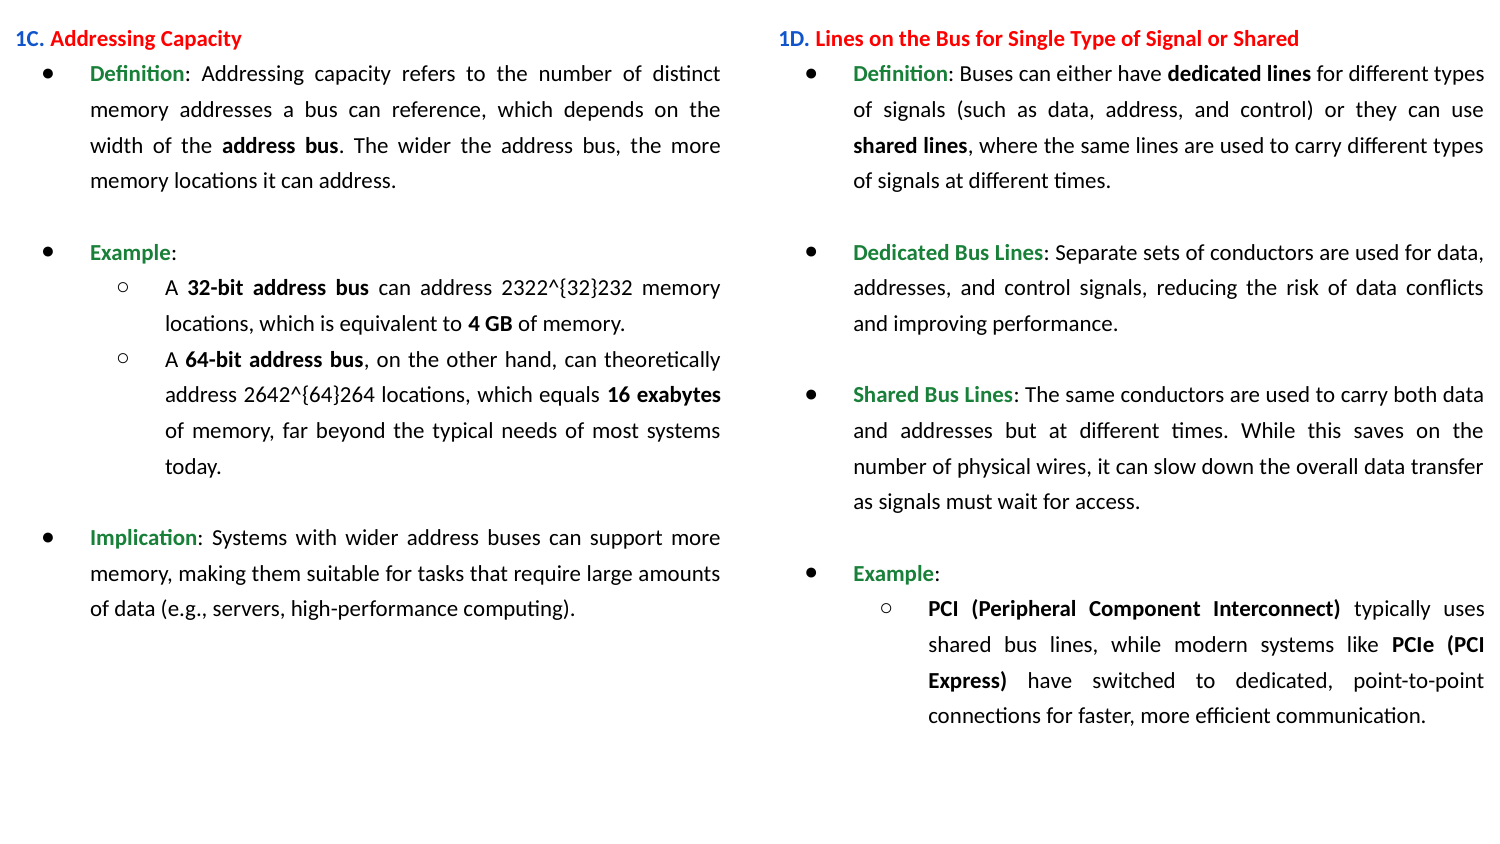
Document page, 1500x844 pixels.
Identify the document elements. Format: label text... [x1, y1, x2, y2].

list 1D. Lines on the Bus for Single Type of Signal or Shared Definition: Buses can either have dedicated lines for different types of signals (such as data, address, and control) or they can use shared lines, where the same lines are used to carry different types of signals at different times. Dedicated Bus Lines: Separate sets of conductors are used for data, addresses, and control signals, reducing the risk of data conflicts and improving performance. Shared Bus Lines: The same conductors are used to carry both data and addresses but at different times. While this saves on the number of physical wires, it can slow down the overall data transfer as signals must wait for access. Example: PCI (Peripheral Component Interconnect) typically uses shared bus lines, while modern systems like PCIe (PCI Express) have switched to dedicated, point-to-point connections for faster, more efficient communication. [763, 0, 1500, 844]
list 1C. Addressing Capacity Definition: Addressing capacity refers to the number of distinct memory addresses a bus can reference, which depends on the width of the address bus. The wider the address bus, the more memory locations it can address. Example: A 32-bit address bus can address 2322^{32}232 memory locations, which is equivalent to 4 GB of memory. A 64-bit address bus, on the other hand, can theoretically address 2642^{64}264 locations, which equals 16 exabytes of memory, far beyond the typical needs of most systems today. Implication: Systems with wider address buses can support more memory, making them suitable for tasks that require large amounts of data (e.g., servers, high-performance computing). [0, 0, 737, 844]
